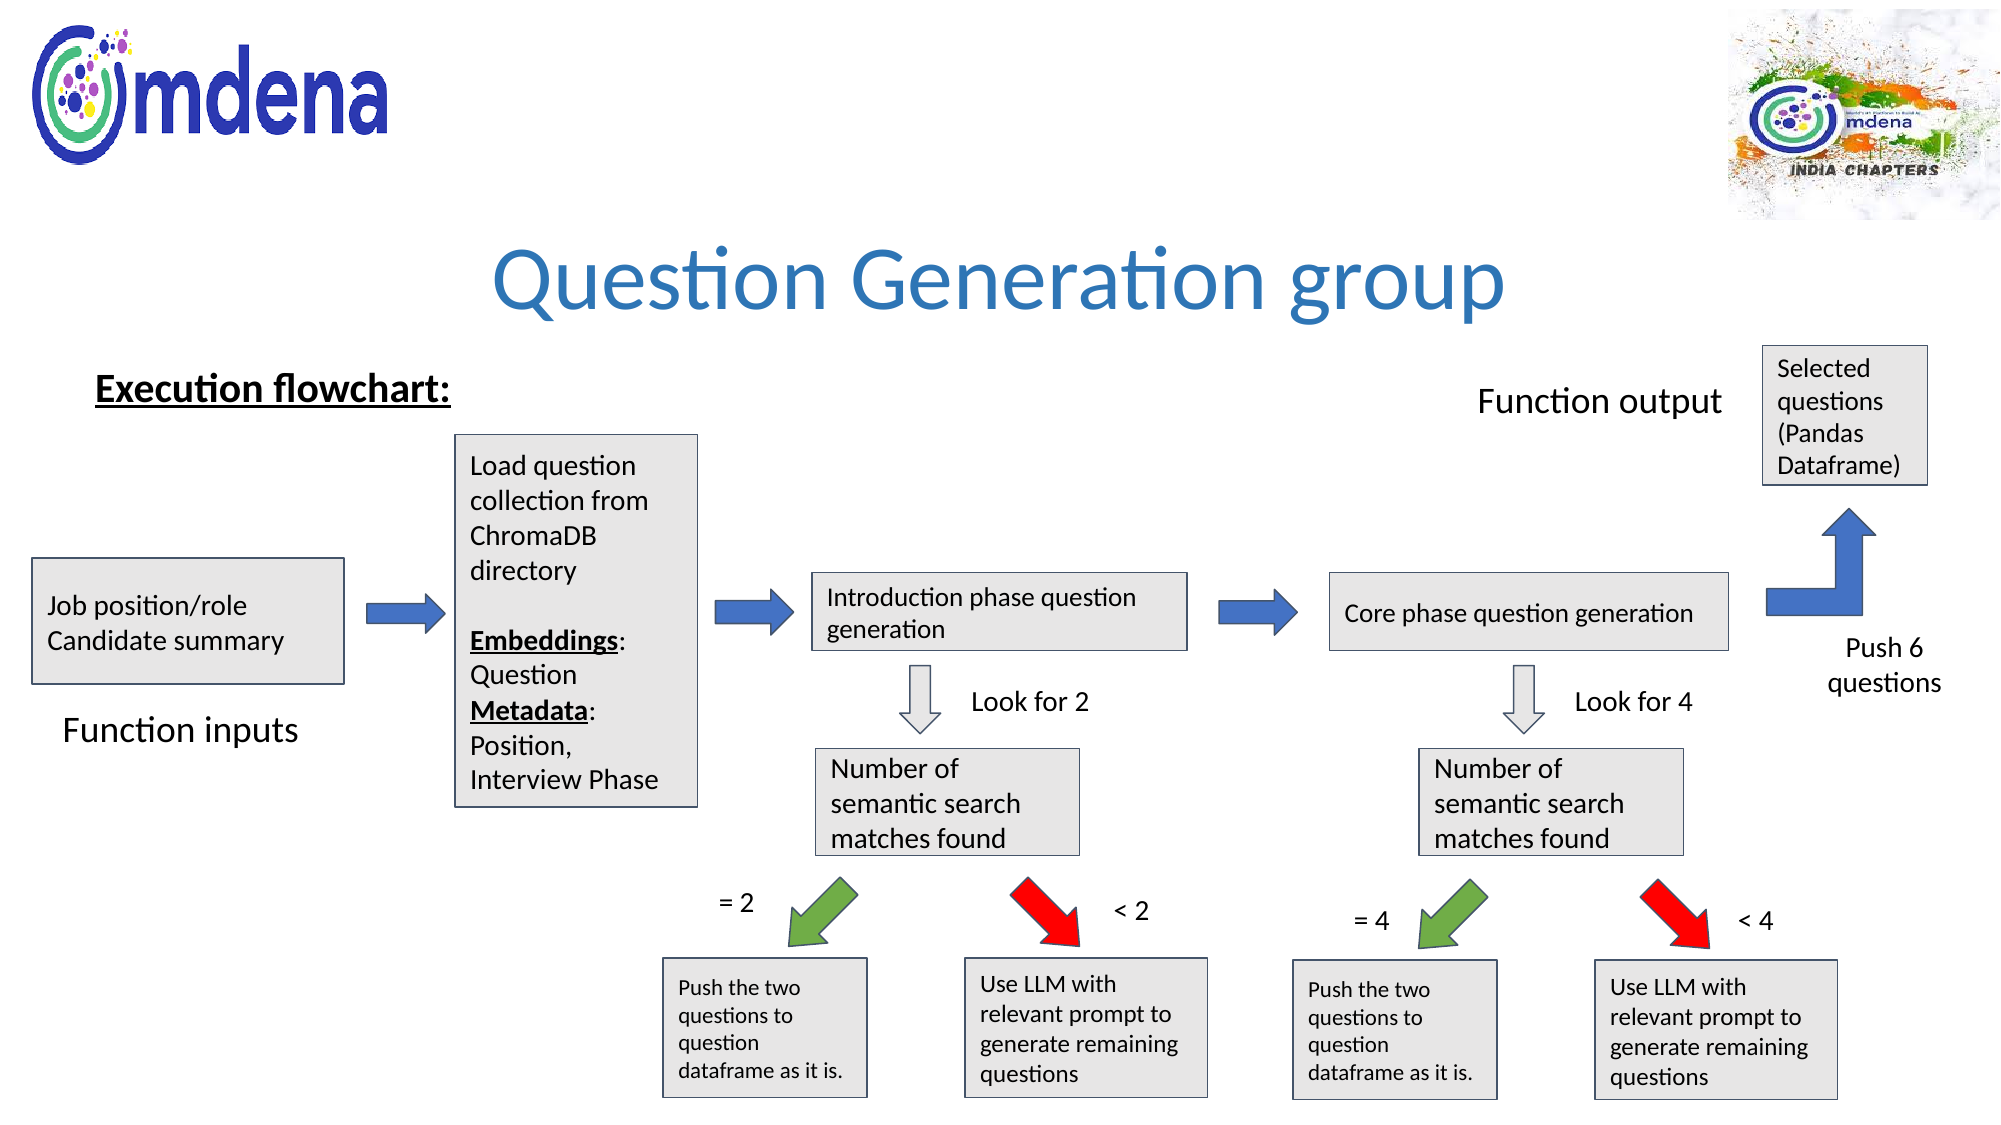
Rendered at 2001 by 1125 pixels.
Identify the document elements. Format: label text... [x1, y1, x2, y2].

text_box Function inputs [47, 690, 320, 769]
text_box Selected questions (Pandas Dataframe) [1762, 345, 1928, 486]
text_box Push the two questions to question dataframe as it is. [1293, 960, 1497, 1100]
text_box [715, 589, 794, 635]
text_box = 2 [697, 877, 776, 924]
text_box [1766, 508, 1876, 616]
text_box [899, 665, 941, 734]
text_box < 4 [1716, 895, 1795, 942]
text_box Introduction phase question generation [811, 572, 1187, 651]
text_box Number of semantic search matches found [1419, 748, 1684, 856]
title Question Generation group [249, 197, 1750, 338]
text_box [1010, 877, 1080, 947]
text_box [1503, 665, 1545, 734]
picture [31, 25, 387, 166]
text_box Push 6 questions [1802, 624, 1968, 703]
text_box Number of semantic search matches found [815, 748, 1080, 856]
text_box Use LLM with relevant prompt to generate remaining questions [1595, 960, 1838, 1100]
text_box [1219, 589, 1298, 636]
text_box [1418, 879, 1488, 949]
text_box Use LLM with relevant prompt to generate remaining questions [965, 958, 1208, 1098]
text_box Function output [1462, 360, 1750, 439]
text_box Look for 2 [947, 676, 1113, 723]
text_box [788, 877, 858, 947]
text_box Execution flowchart: [80, 345, 1709, 453]
text_box Job position/role Candidate summary [32, 557, 344, 685]
picture [1728, 9, 2000, 220]
text_box < 2 [1092, 885, 1171, 932]
text_box [366, 593, 446, 634]
text_box Look for 4 [1551, 676, 1717, 723]
text_box Load question collection from ChromaDB directory Embeddings: Question Metadata: Position, Interview Phase [454, 434, 698, 808]
text_box [1640, 879, 1710, 949]
text_box Push the two questions to question dataframe as it is. [663, 958, 867, 1098]
text_box Core phase question generation [1329, 572, 1729, 651]
text_box = 4 [1332, 895, 1411, 942]
